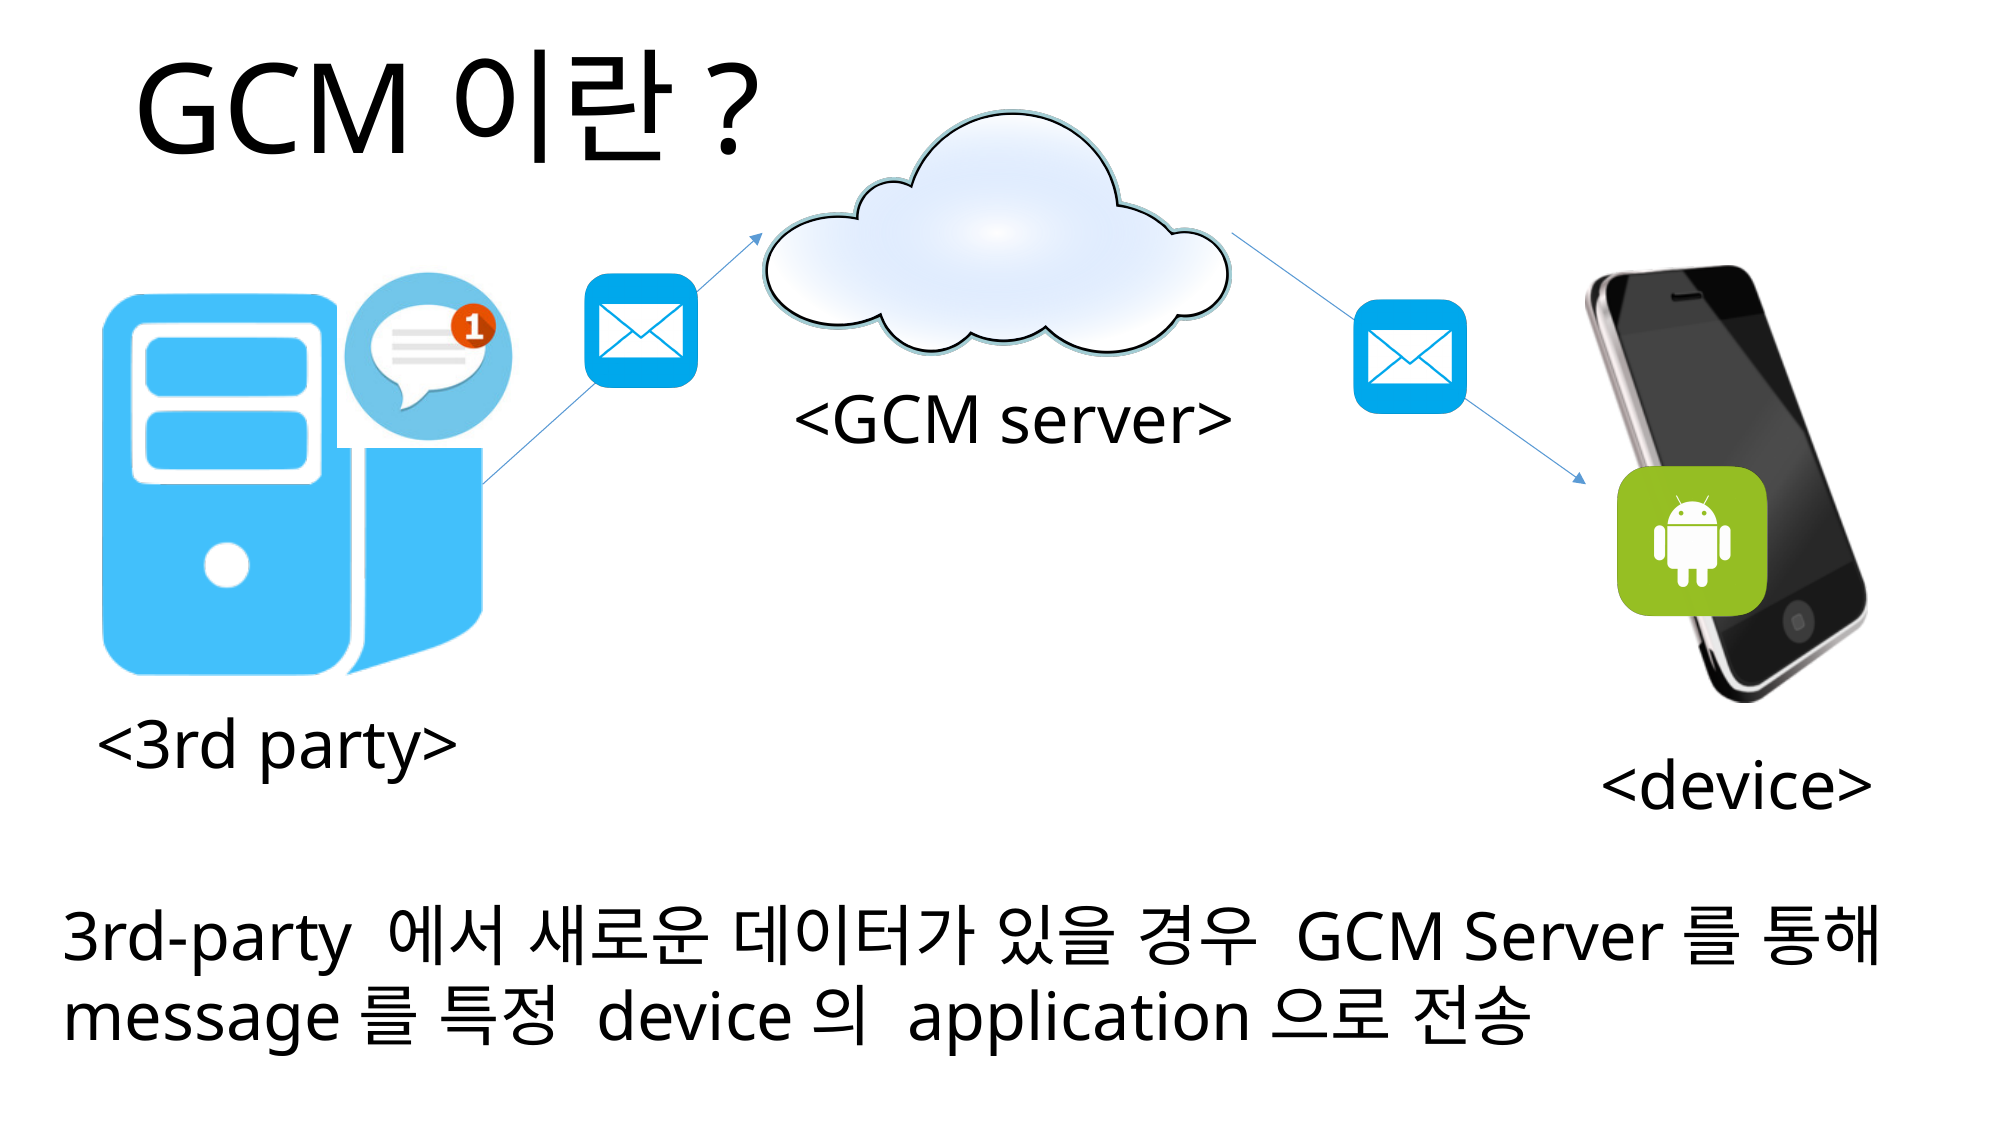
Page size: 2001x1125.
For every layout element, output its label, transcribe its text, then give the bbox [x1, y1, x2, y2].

picture [101, 265, 483, 676]
picture [1606, 455, 1778, 628]
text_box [482, 232, 763, 485]
picture [762, 109, 1232, 357]
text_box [1231, 232, 1586, 485]
text_box <device> [1585, 735, 1908, 831]
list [1585, 265, 1868, 703]
text_box 3rd-party 에서 새로운 데이터가 있을 경우 GCM Server를 통해 message를 특정 device의 application으로 전송 [47, 886, 1947, 1061]
text_box <GCM server> [778, 369, 1231, 465]
picture [576, 265, 706, 396]
title GCM이란? [117, 4, 1843, 222]
text_box <3rd party> [81, 694, 503, 790]
picture [1345, 291, 1475, 422]
